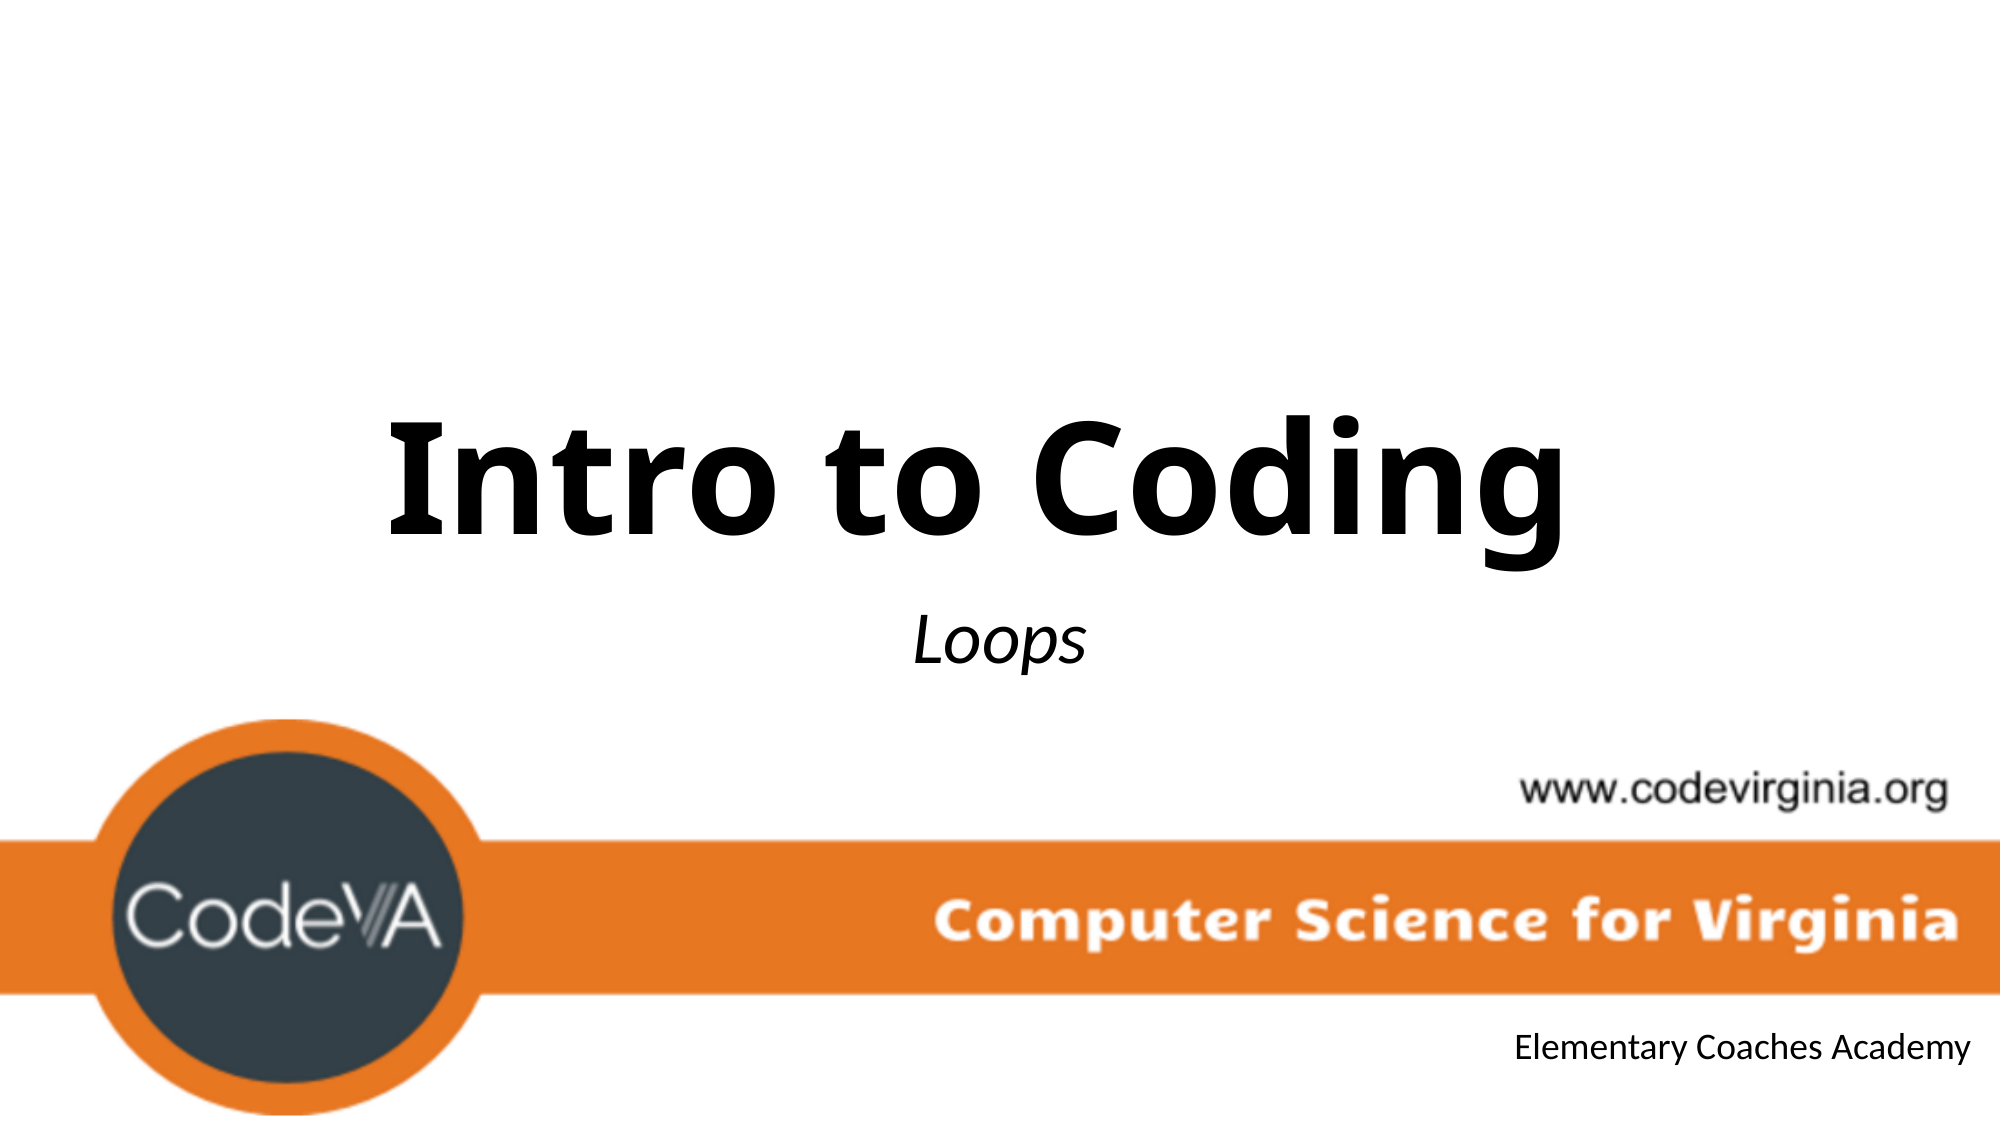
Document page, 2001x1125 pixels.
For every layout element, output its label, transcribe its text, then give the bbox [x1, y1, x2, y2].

picture [0, 707, 2000, 1125]
subtitle Loops [249, 590, 1750, 704]
title Intro to Coding [249, 184, 1750, 576]
